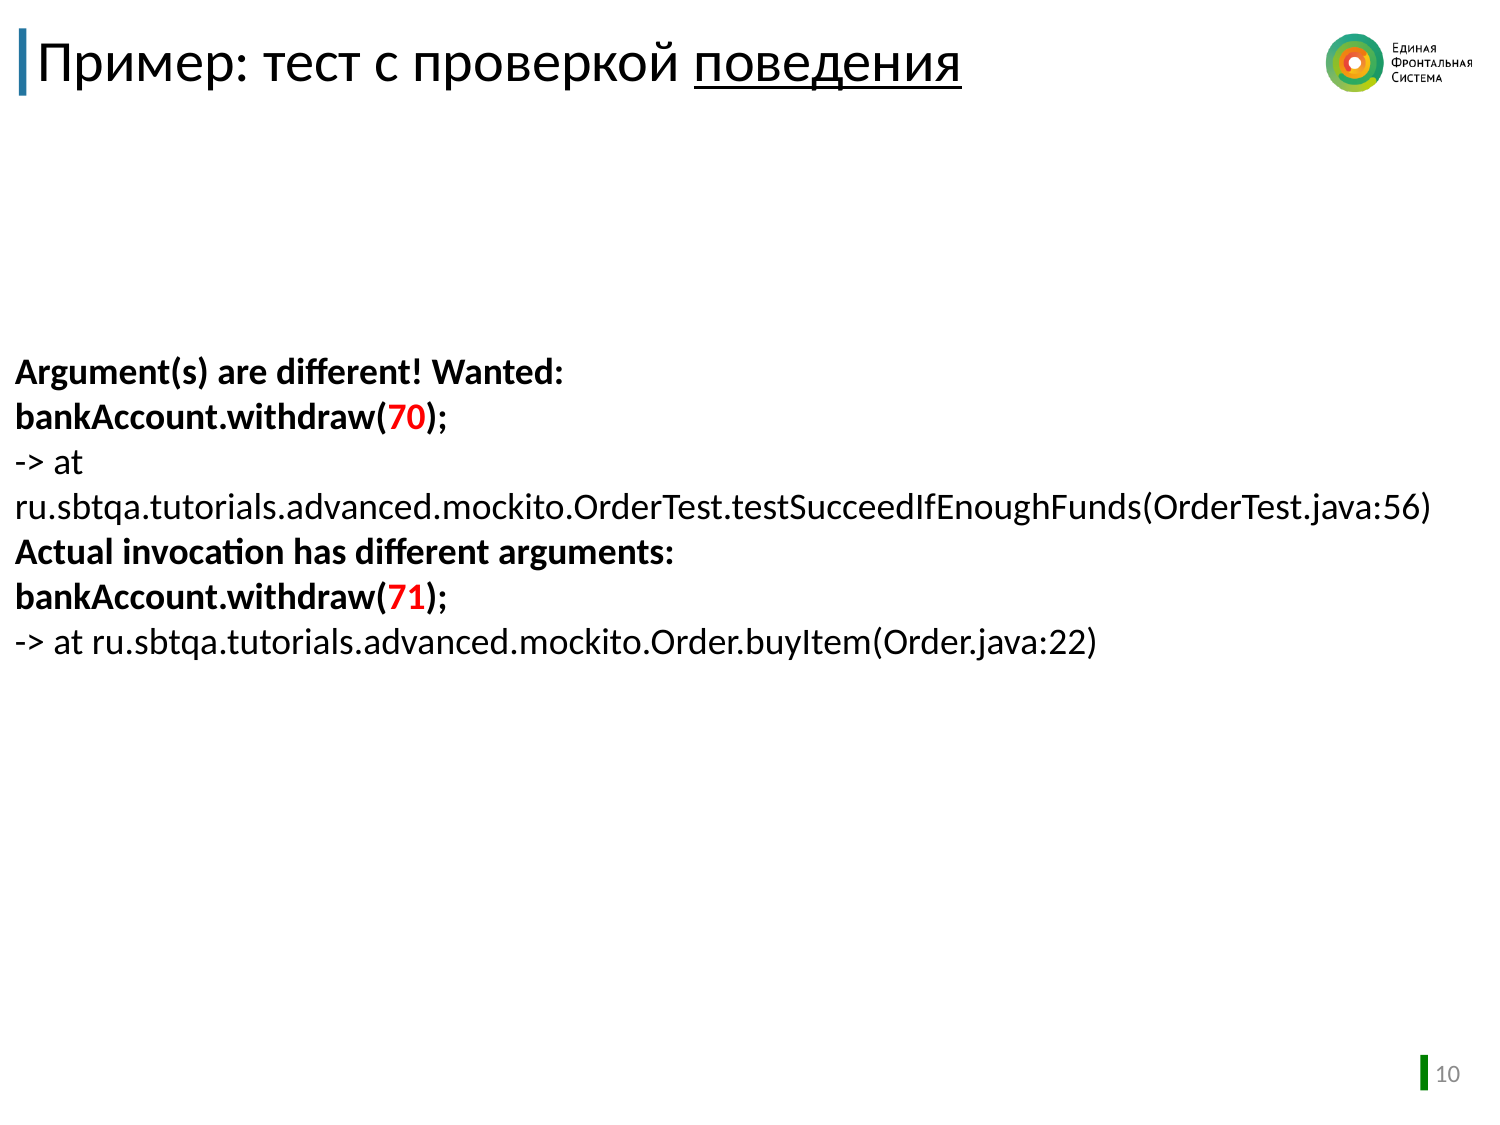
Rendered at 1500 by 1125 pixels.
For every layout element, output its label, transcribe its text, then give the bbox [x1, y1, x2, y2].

picture [1320, 28, 1476, 96]
title Пример: тест с проверкой поведения [37, 35, 1322, 91]
text_box Argument(s) are different! Wanted: bankAccount.withdraw(70); -> at ru.sbtqa.tutorials.advanced.mockito.OrderTest.testSucceedIfEnoughFunds(OrderTest.java:56) Actual invocation has different arguments: bankAccount.withdraw(71); -> at ru.sbtqa.tutorials.advanced.mockito.Order.buyItem(Order.java:22) [0, 339, 1500, 669]
slide_number 10 [1413, 1042, 1476, 1103]
